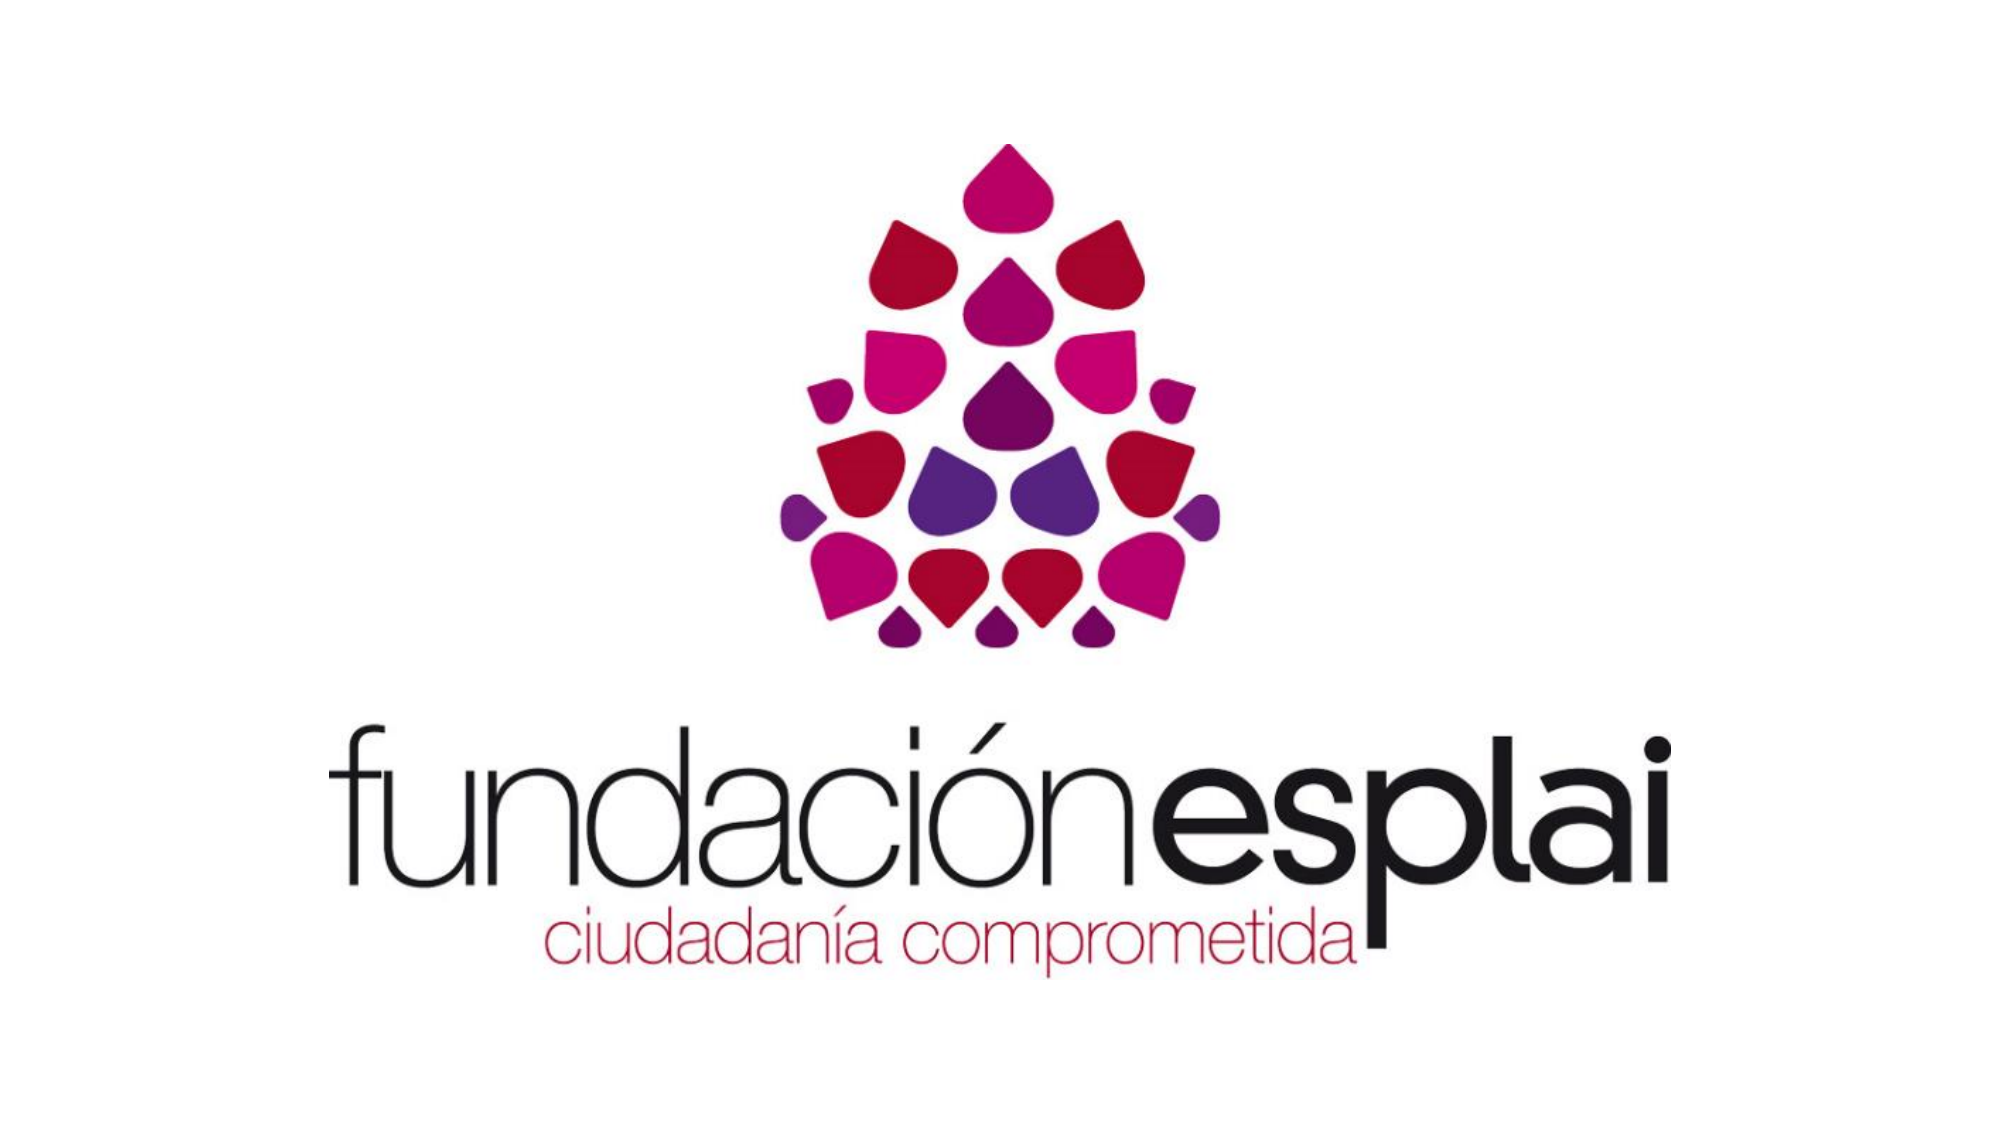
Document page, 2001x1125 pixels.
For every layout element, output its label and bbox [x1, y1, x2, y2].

picture [328, 144, 1671, 981]
